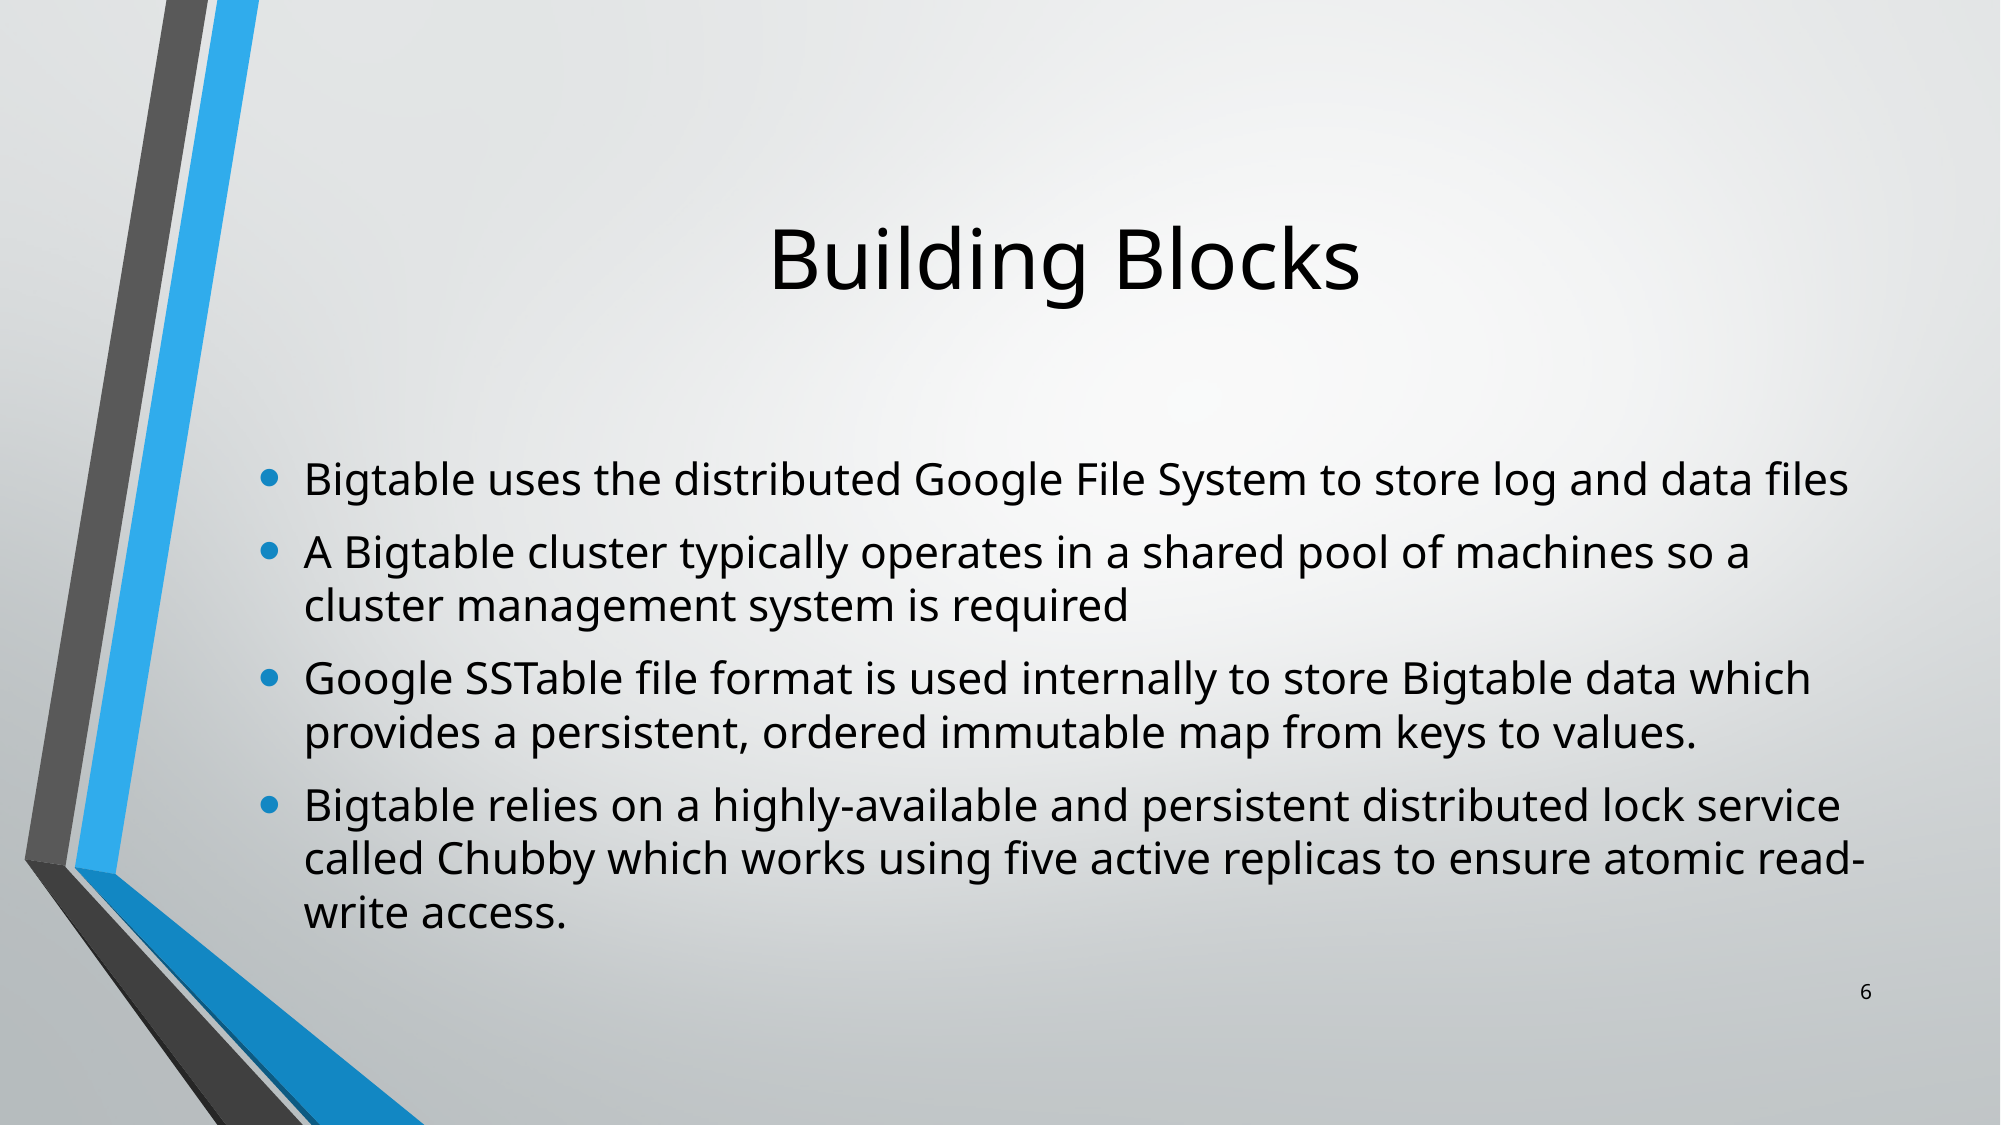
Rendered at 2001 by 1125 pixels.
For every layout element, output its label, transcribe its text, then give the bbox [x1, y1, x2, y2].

title Building Blocks [243, 112, 1887, 400]
list Bigtable uses the distributed Google File System to store log and data files A Bigtable cluster typically operates in a shared pool of machines so a cluster management system is required Google SSTable file format is used internally to store Bigtable data which provides a persistent, ordered immutable map from keys to values. Bigtable relies on a highly-available and persistent distributed lock service called Chubby which works using five active replicas to ensure atomic read-write access. [243, 437, 1887, 950]
slide_number 6 [1796, 962, 1887, 1023]
